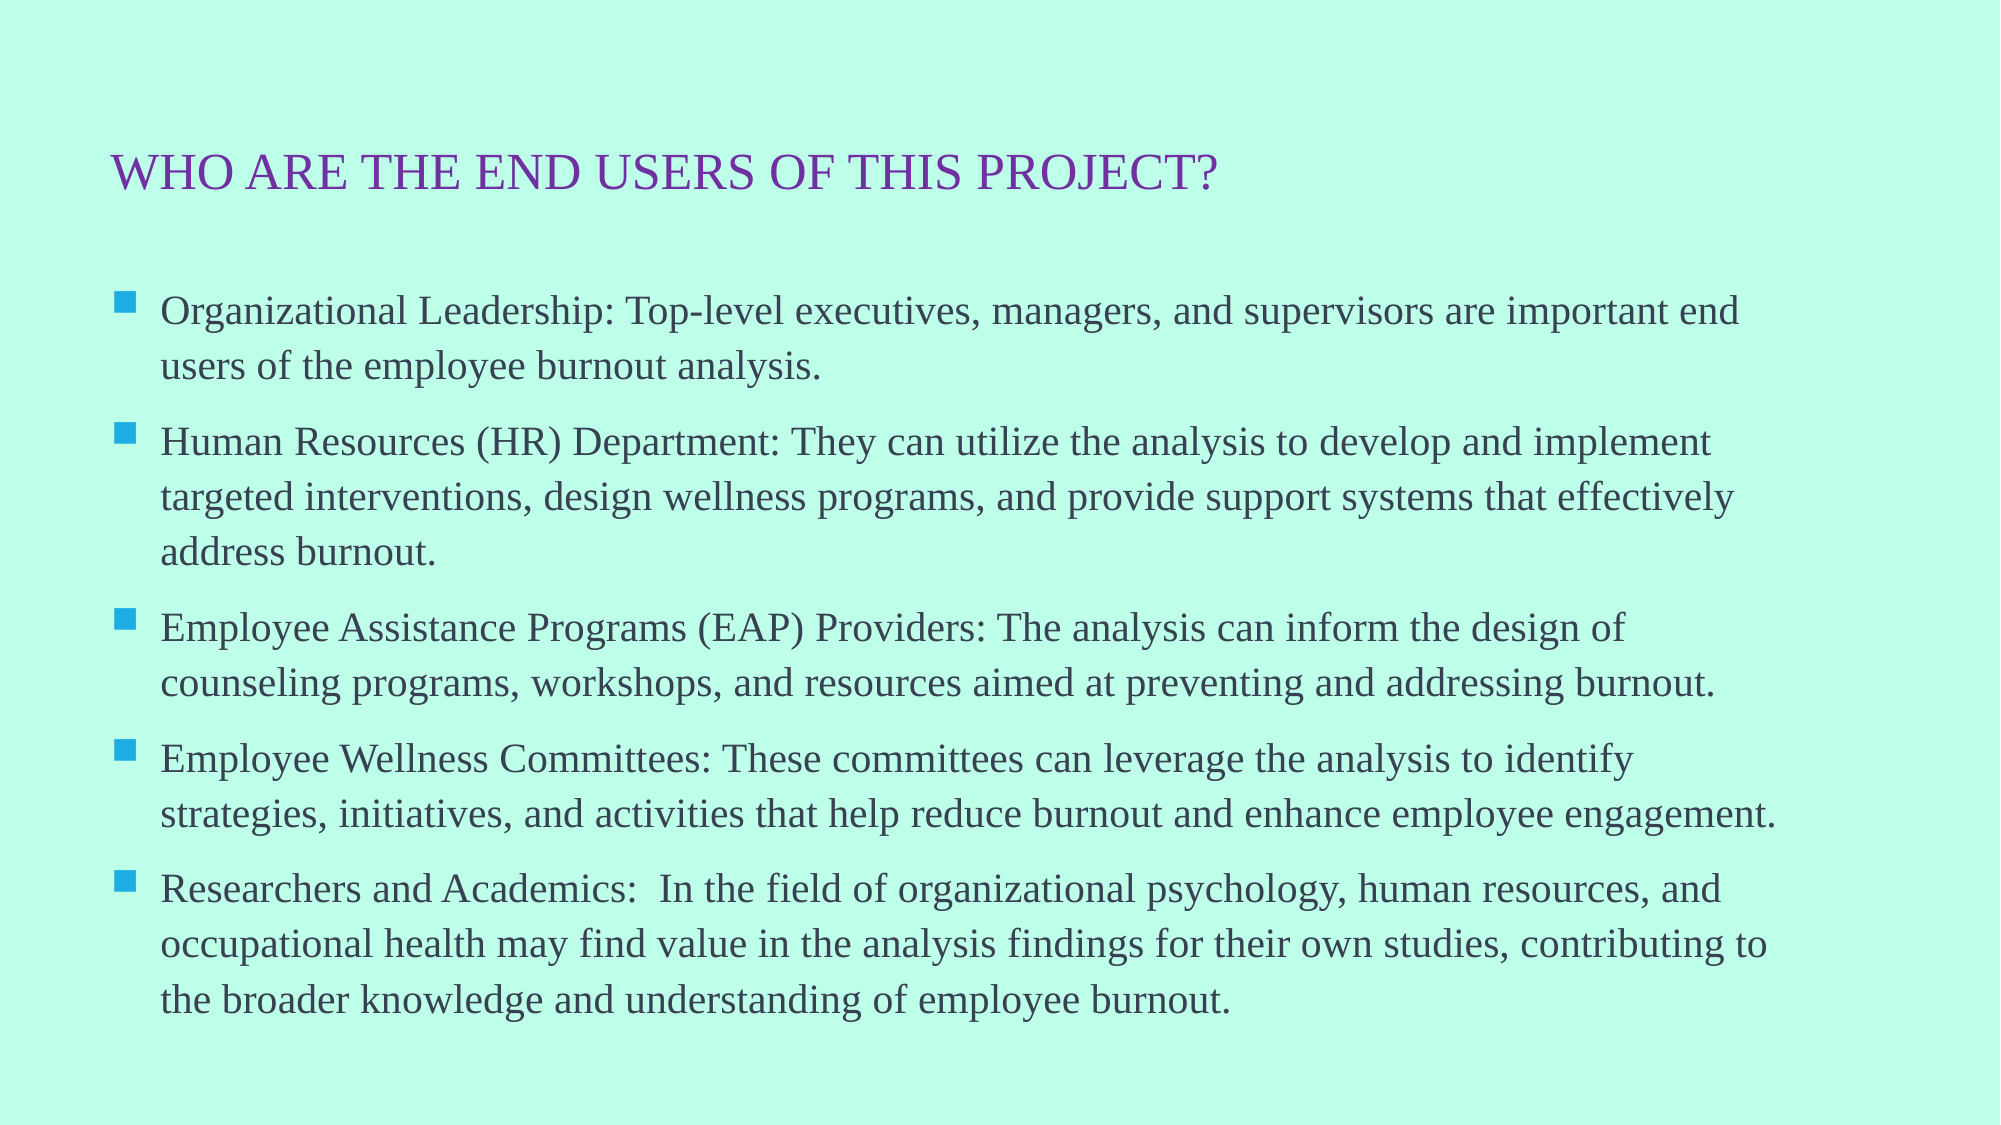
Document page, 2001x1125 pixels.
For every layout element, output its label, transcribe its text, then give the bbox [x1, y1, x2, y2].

title WHO ARE THE END USERS of this project? [95, 115, 1905, 224]
list Organizational Leadership: Top-level executives, managers, and supervisors are important end users of the employee burnout analysis. Human Resources (HR) Department: They can utilize the analysis to develop and implement targeted interventions, design wellness programs, and provide support systems that effectively address burnout. Employee Assistance Programs (EAP) Providers: The analysis can inform the design of counseling programs, workshops, and resources aimed at preventing and addressing burnout. Employee Wellness Committees: These committees can leverage the analysis to identify strategies, initiatives, and activities that help reduce burnout and enhance employee engagement. Researchers and Academics: In the field of organizational psychology, human resources, and occupational health may find value in the analysis findings for their own studies, contributing to the broader knowledge and understanding of employee burnout. [95, 270, 1813, 1063]
